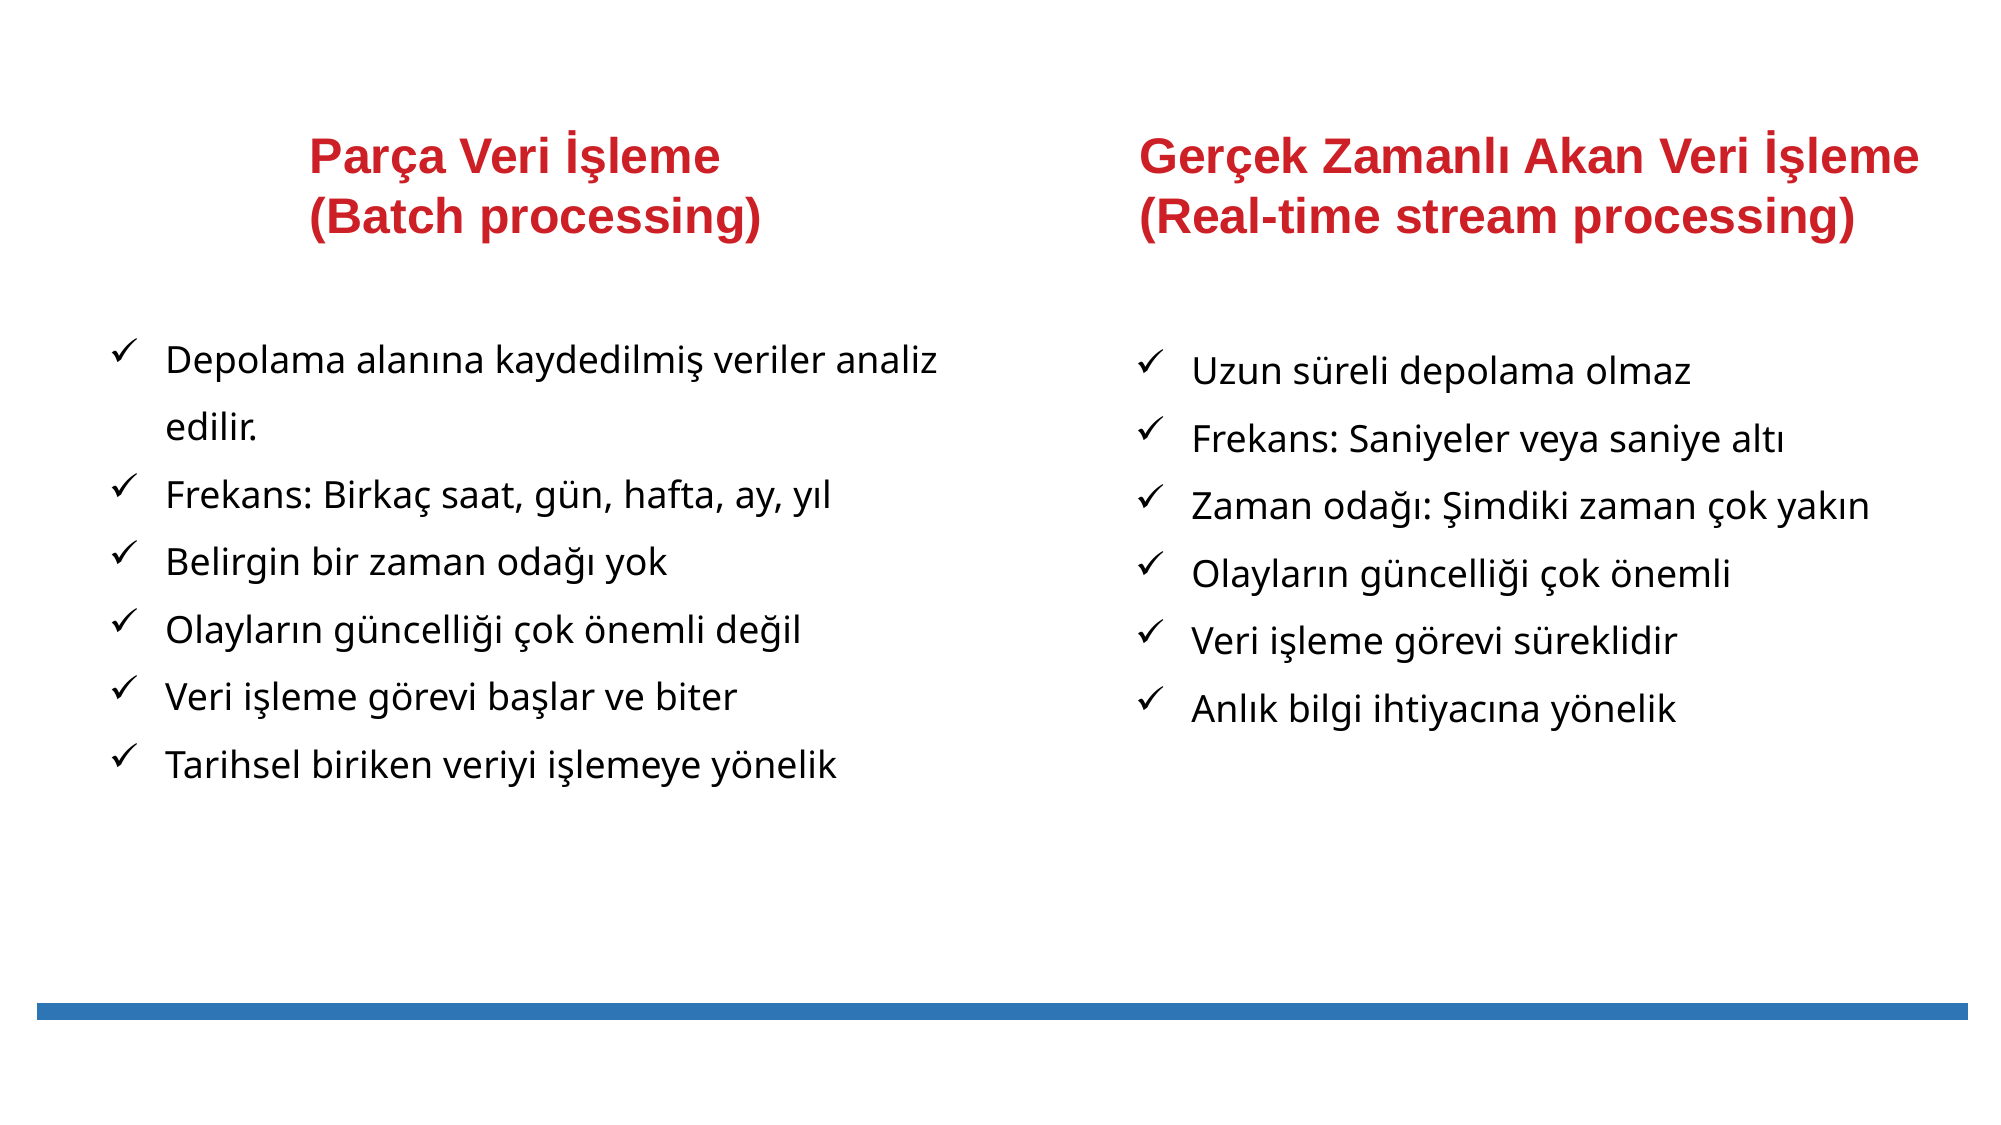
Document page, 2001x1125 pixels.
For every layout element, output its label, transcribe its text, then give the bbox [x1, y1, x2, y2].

text_box Depolama alanına kaydedilmiş veriler analiz edilir. Frekans: Birkaç saat, gün, hafta, ay, yıl Belirgin bir zaman odağı yok Olayların güncelliği çok önemli değil Veri işleme görevi başlar ve biter Tarihsel biriken veriyi işlemeye yönelik [94, 305, 1020, 794]
text_box Gerçek Zamanlı Akan Veri İşleme (Real-time stream processing) [1124, 115, 1937, 251]
text_box Parça Veri İşleme (Batch processing) [295, 115, 778, 251]
text_box Uzun süreli depolama olmaz Frekans: Saniyeler veya saniye altı Zaman odağı: Şimdiki zaman çok yakın Olayların güncelliği çok önemli Veri işleme görevi süreklidir Anlık bilgi ihtiyacına yönelik [1120, 317, 1894, 737]
